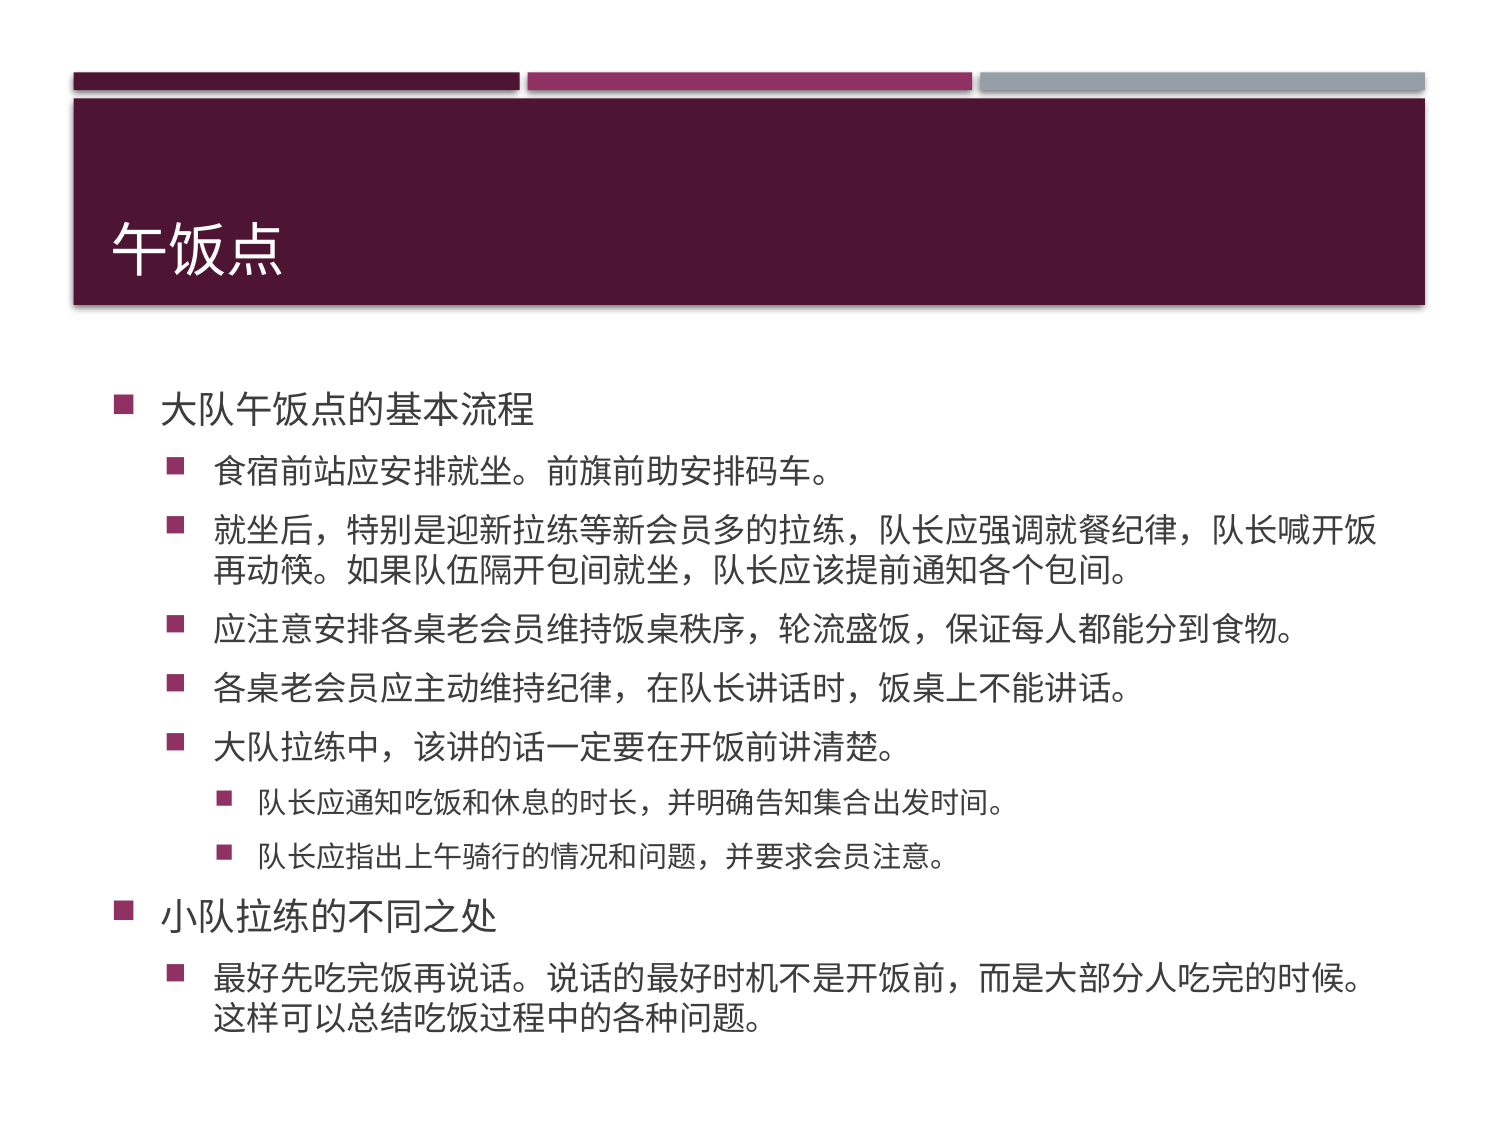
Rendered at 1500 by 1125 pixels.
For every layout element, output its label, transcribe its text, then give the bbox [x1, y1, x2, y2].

list 大队午饭点的基本流程 食宿前站应安排就坐。前旗前助安排码车。 就坐后，特别是迎新拉练等新会员多的拉练，队长应强调就餐纪律，队长喊开饭再动筷。如果队伍隔开包间就坐，队长应该提前通知各个包间。 应注意安排各桌老会员维持饭桌秩序，轮流盛饭，保证每人都能分到食物。 各桌老会员应主动维持纪律，在队长讲话时，饭桌上不能讲话。 大队拉练中，该讲的话一定要在开饭前讲清楚。 队长应通知吃饭和休息的时长，并明确告知集合出发时间。 队长应指出上午骑行的情况和问题，并要求会员注意。 小队拉练的不同之处 最好先吃完饭再说话。说话的最好时机不是开饭前，而是大部分人吃完的时候。这样可以总结吃饭过程中的各种问题。 [95, 331, 1406, 1092]
title 午饭点 [95, 112, 1406, 291]
